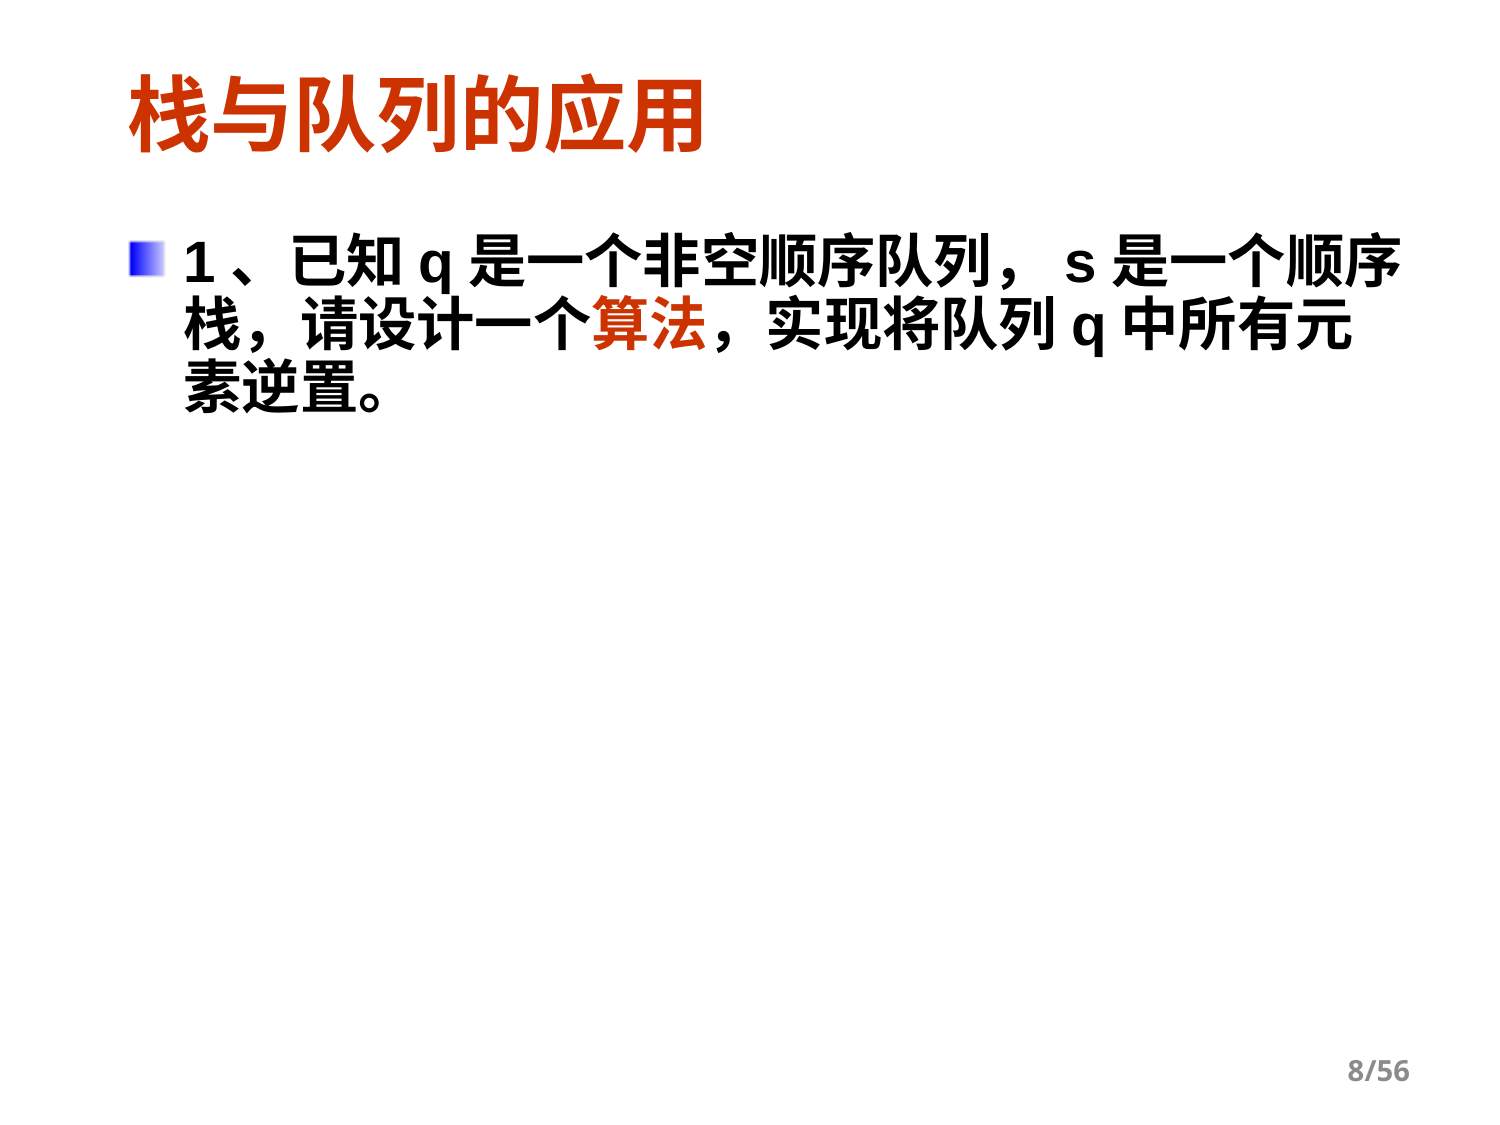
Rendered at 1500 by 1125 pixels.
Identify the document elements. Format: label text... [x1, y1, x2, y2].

picture [127, 239, 169, 281]
slide_number 8/56 [1074, 1042, 1425, 1103]
text_box 栈与队列的应用 [112, 50, 1069, 175]
text_box 1、已知q是一个非空顺序队列，s是一个顺序栈，请设计一个算法，实现将队列q中所有元素逆置。 [112, 224, 1424, 575]
